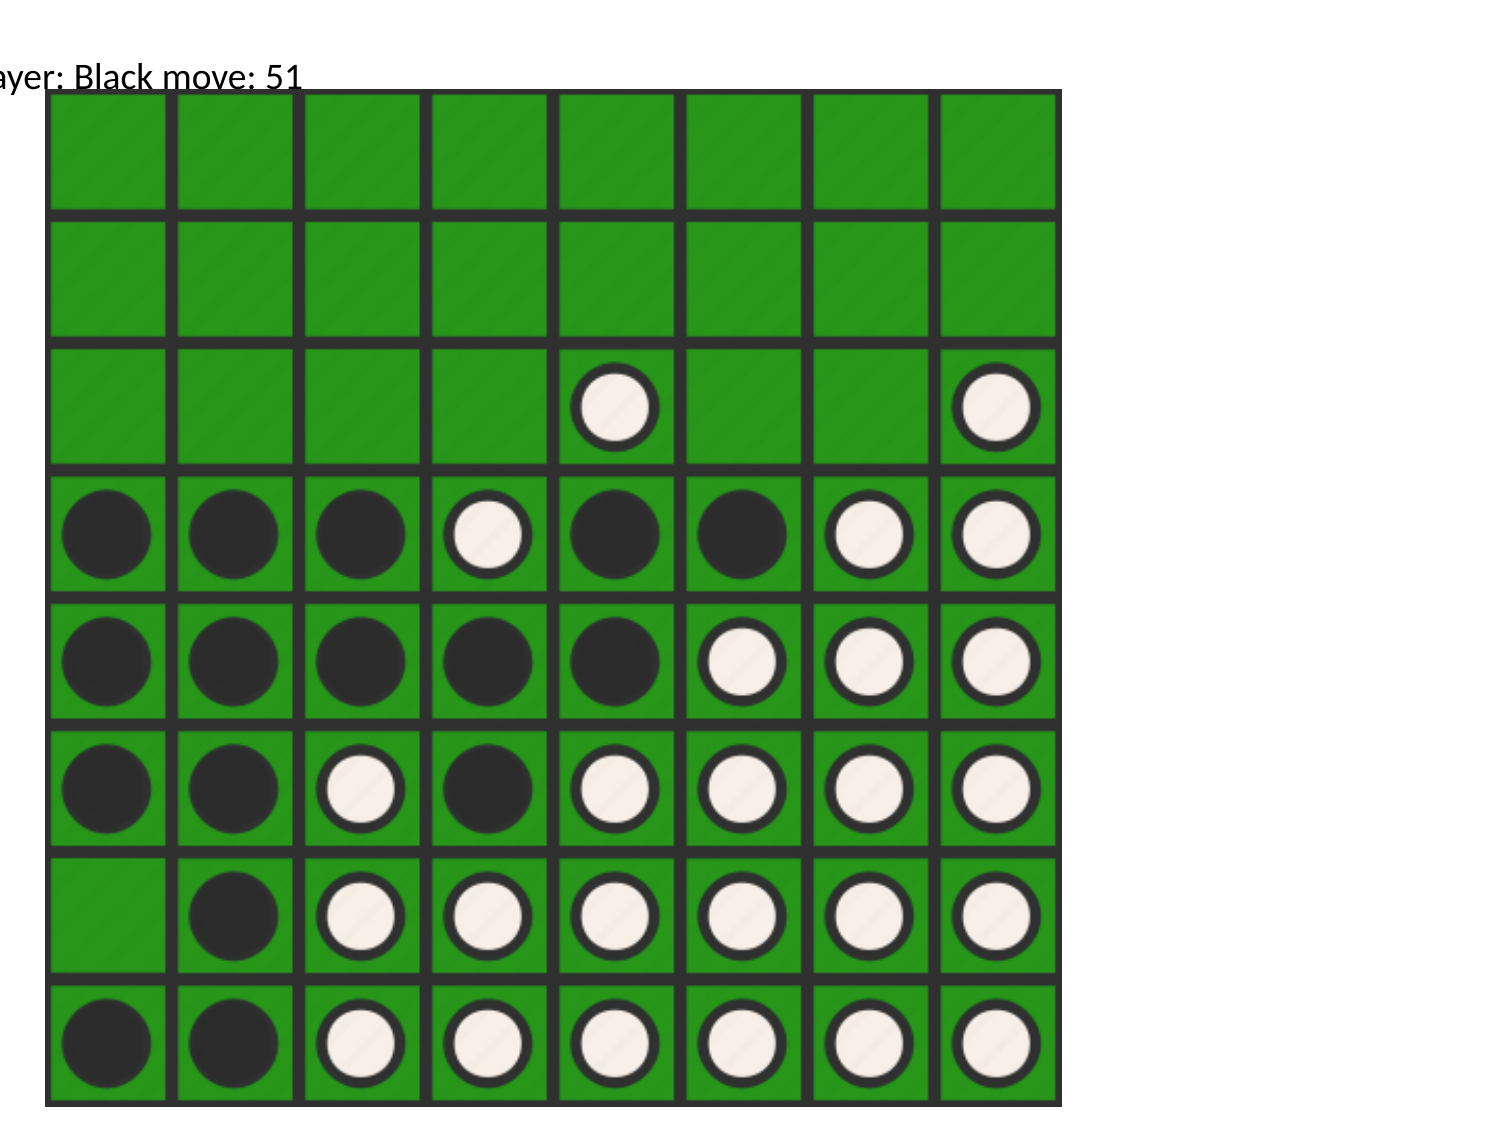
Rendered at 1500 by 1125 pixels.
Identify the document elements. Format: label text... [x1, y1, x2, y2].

picture [44, 89, 1062, 1107]
text_box turn: 37 player: Black move: 51 [0, 44, 319, 105]
